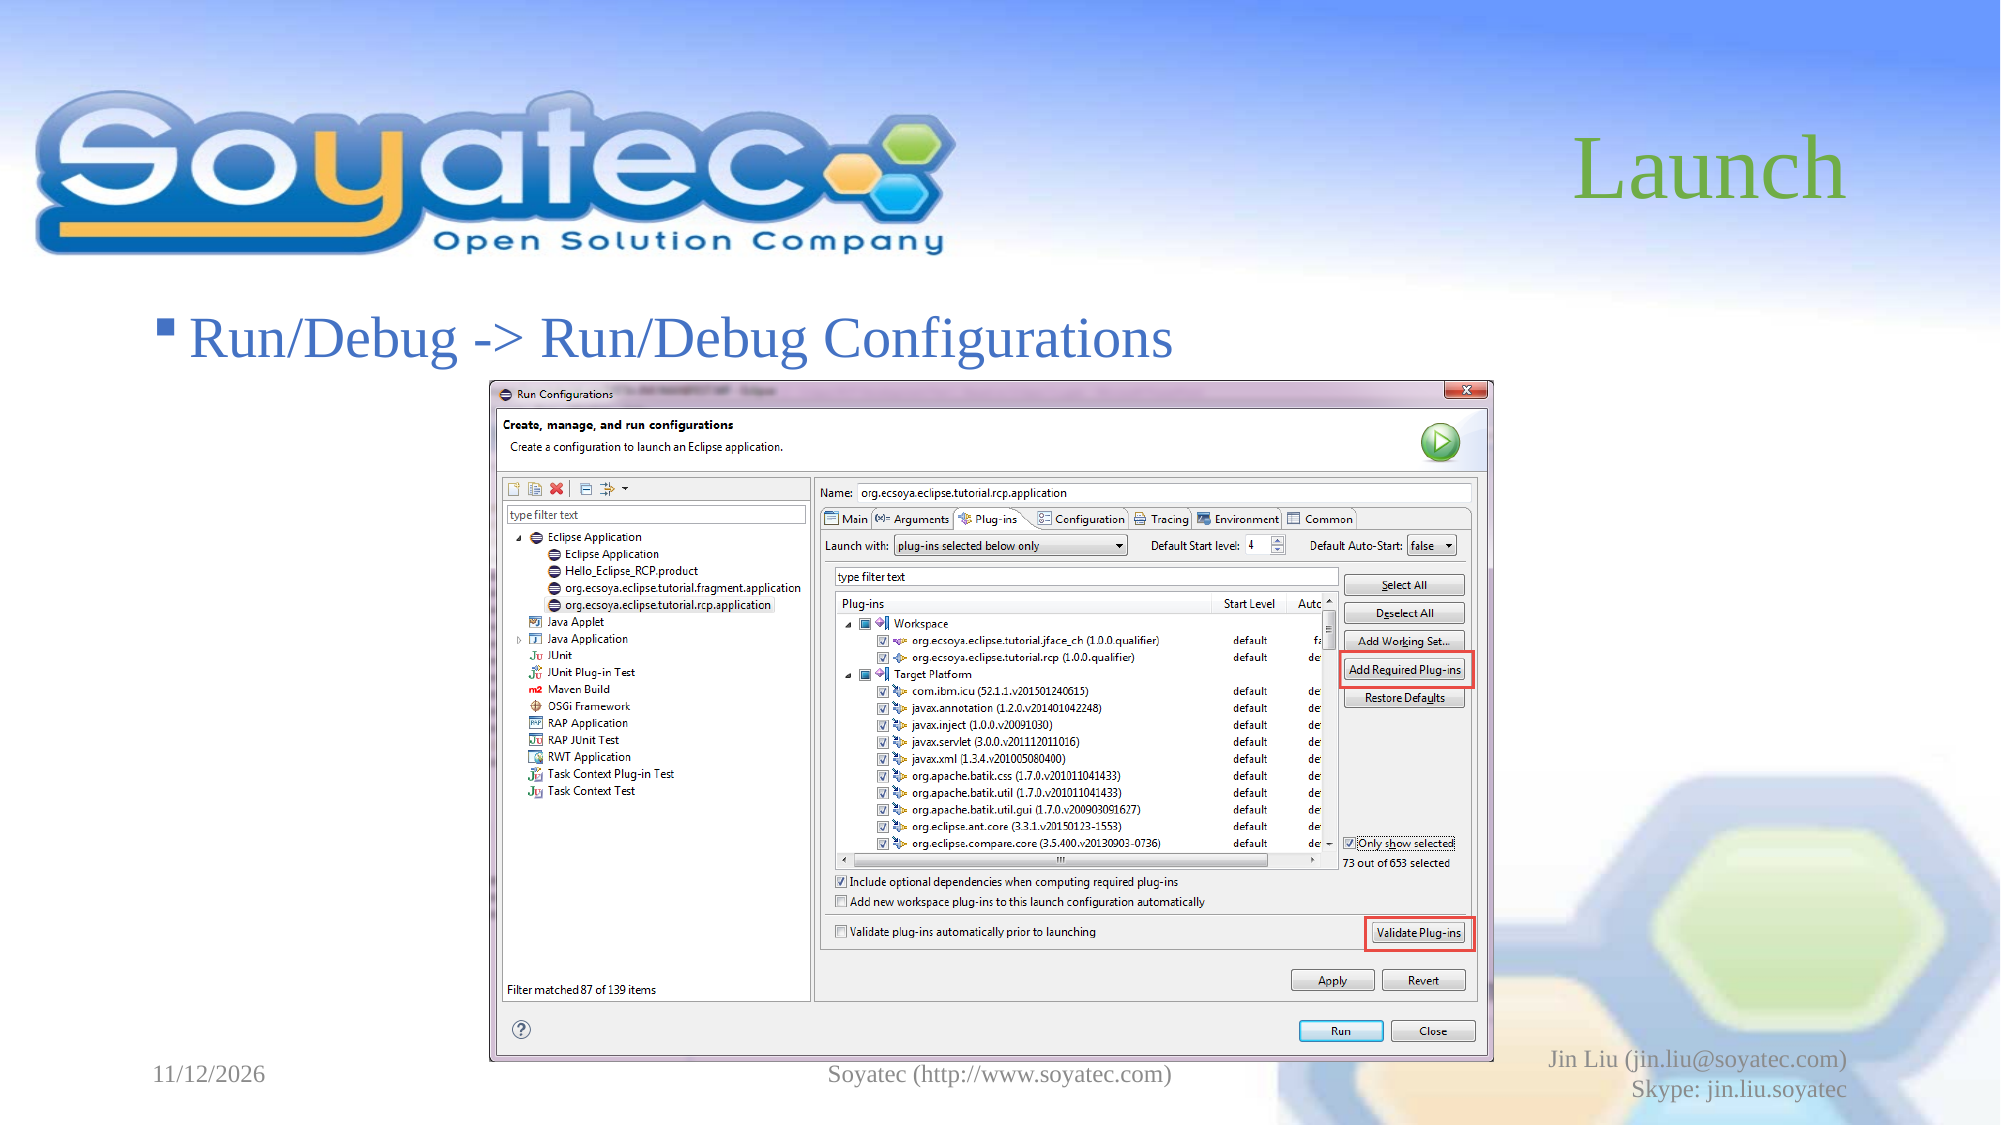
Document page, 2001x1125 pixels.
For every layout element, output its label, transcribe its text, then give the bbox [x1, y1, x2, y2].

list Run/Debug -> Run/Debug Configurations [137, 299, 1863, 1014]
slide_number Jin Liu (jin.liu@soyatec.com) Skype: jin.liu.soyatec [1412, 1042, 1863, 1103]
title Launch [968, 59, 1863, 278]
picture [0, 0, 2001, 1125]
footer Soyatec (http://www.soyatec.com) [662, 1062, 1338, 1103]
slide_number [137, 1042, 588, 1103]
